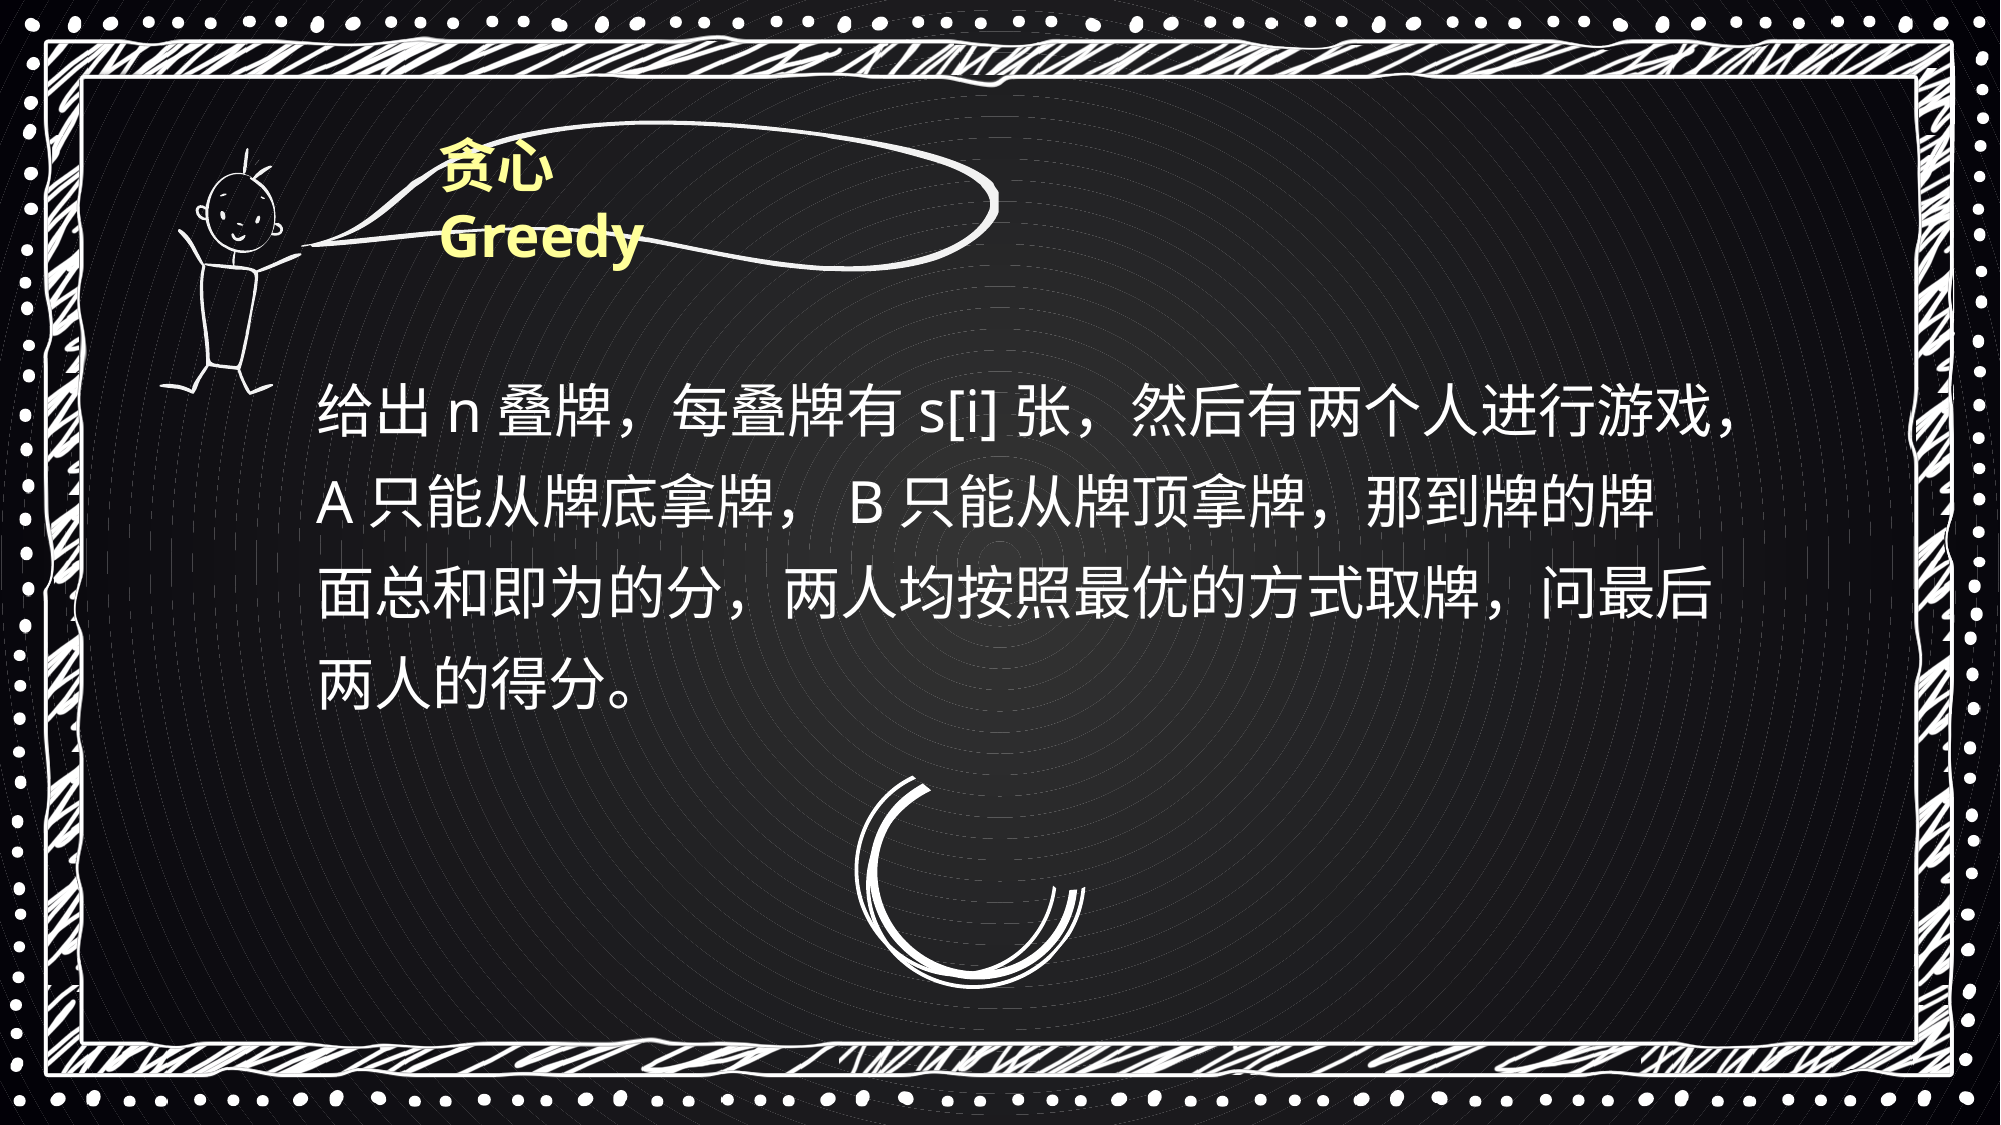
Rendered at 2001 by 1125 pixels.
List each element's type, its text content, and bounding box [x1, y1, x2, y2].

picture [9, 15, 1991, 1107]
text_box 给出n叠牌，每叠牌有s[i]张，然后有两个人进行游戏，A只能从牌底拿牌，B只能从牌顶拿牌，那到牌的牌面总和即为的分，两人均按照最优的方式取牌，问最后两人的得分。 [301, 345, 1730, 725]
text_box 贪心 Greedy [423, 121, 1007, 277]
